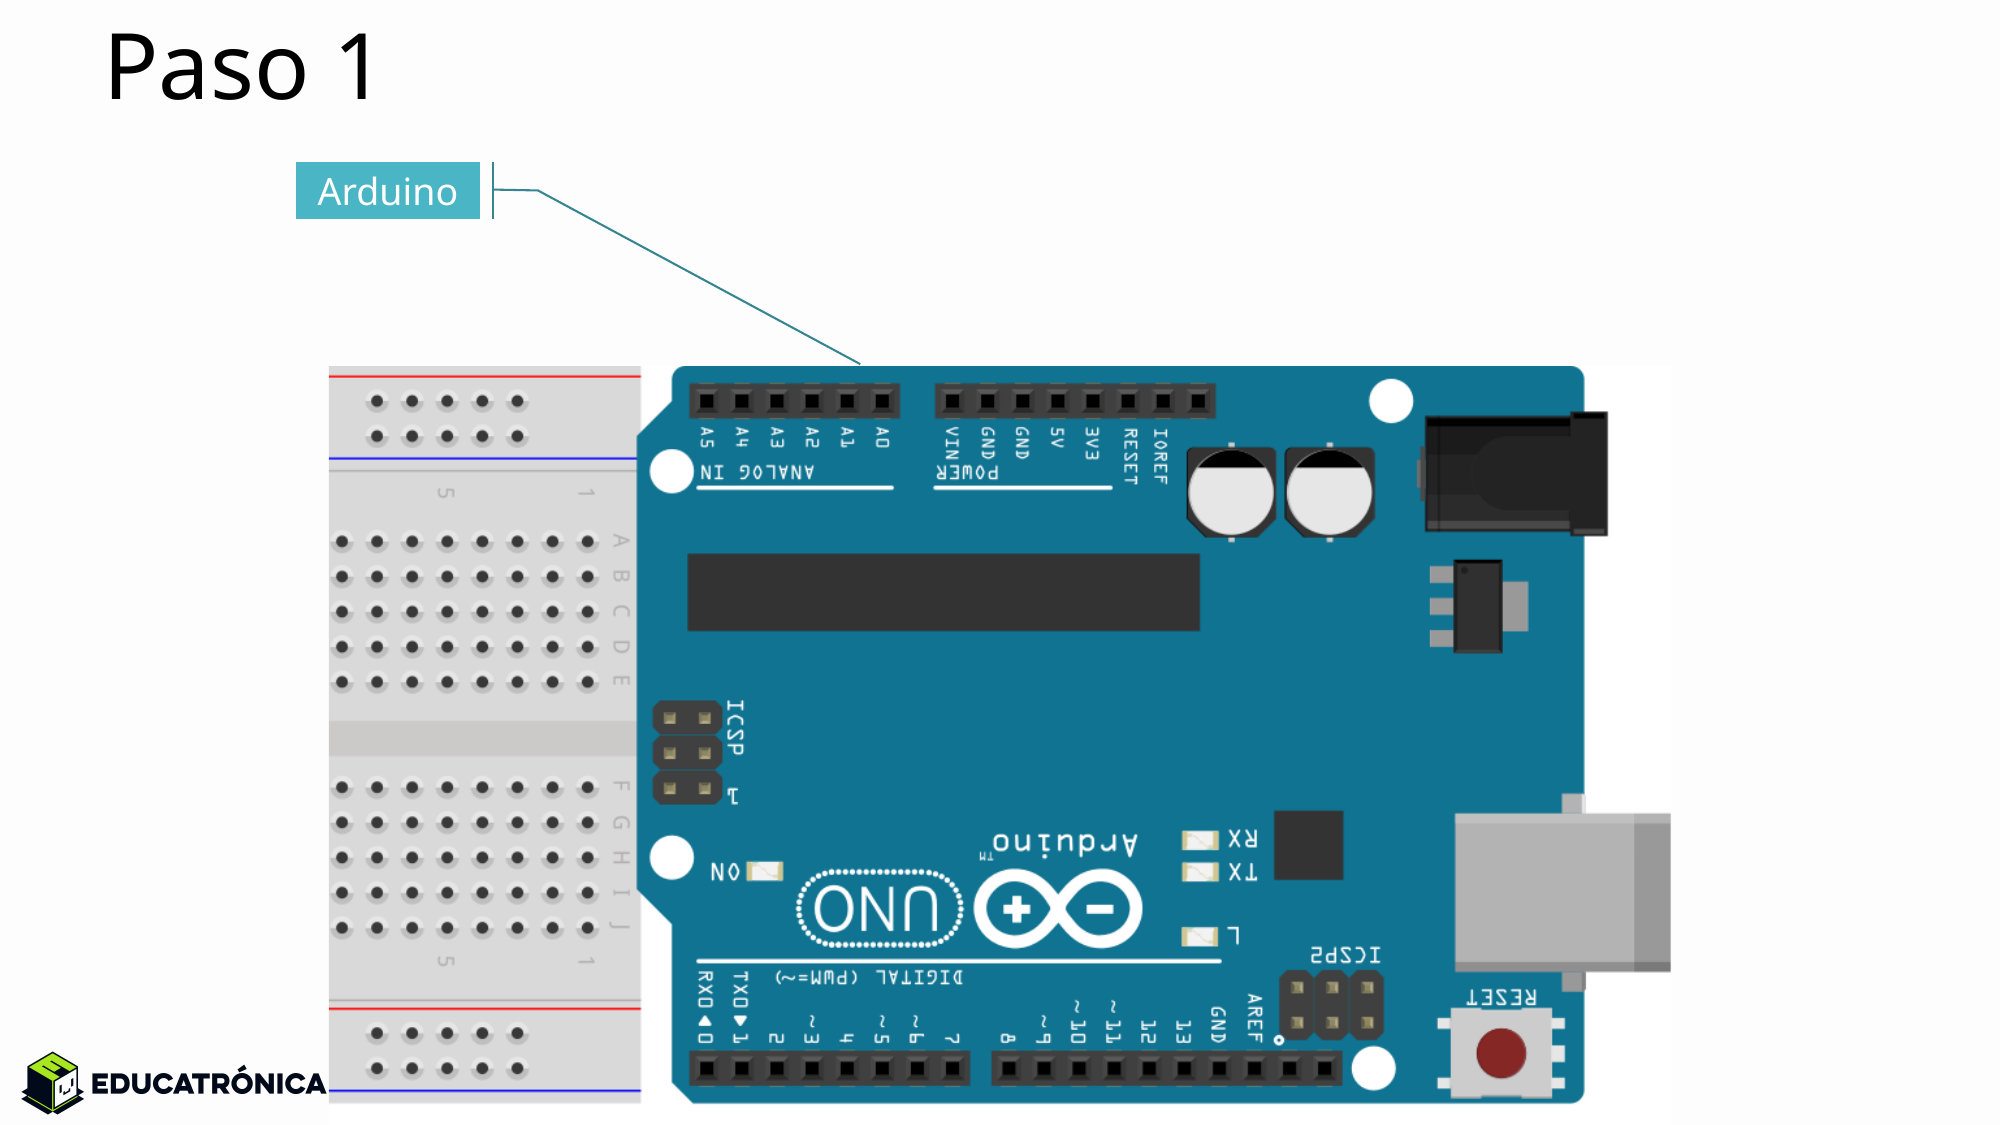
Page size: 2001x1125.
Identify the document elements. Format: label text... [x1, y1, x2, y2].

text_box Arduino [492, 162, 861, 366]
text_box Arduino [296, 162, 480, 219]
picture [19, 366, 1672, 1125]
title Paso 1 [88, 7, 1912, 133]
